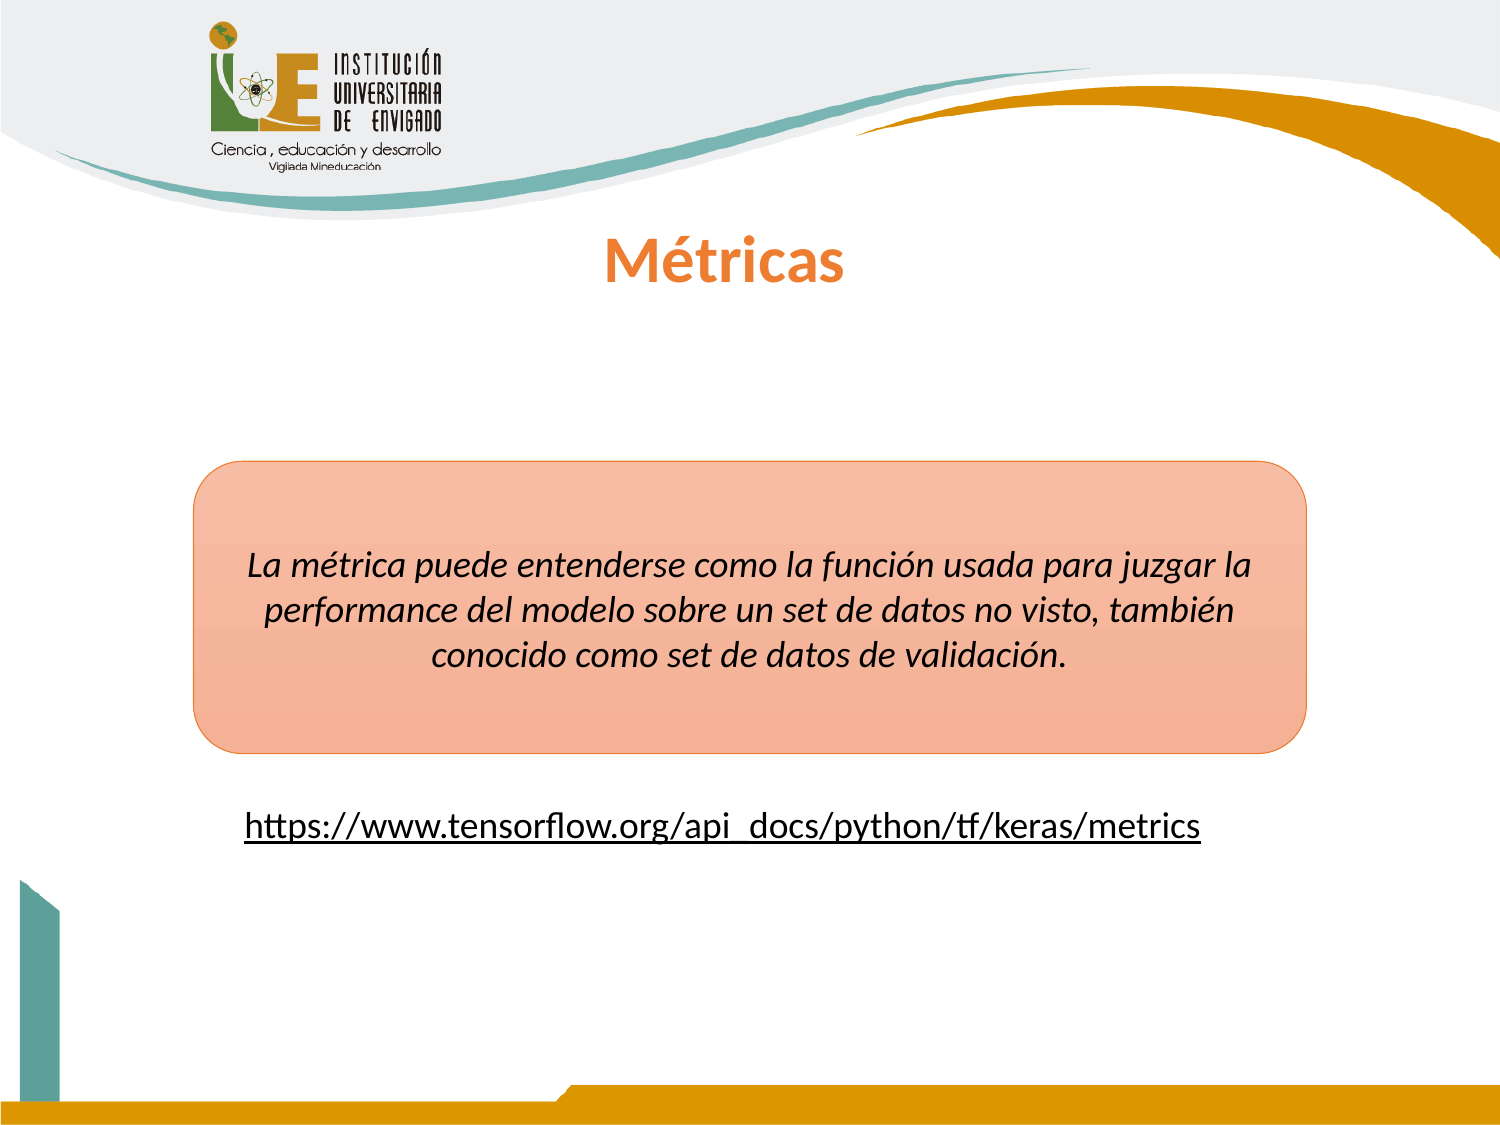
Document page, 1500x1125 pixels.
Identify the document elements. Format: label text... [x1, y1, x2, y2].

picture [0, 0, 1500, 266]
text_box Métricas [0, 266, 1465, 304]
text_box https://www.tensorflow.org/api_docs/python/tf/keras/metrics [229, 793, 1221, 854]
picture [0, 862, 1500, 1125]
text_box La métrica puede entenderse como la función usada para juzgar la performance del modelo sobre un set de datos no visto, también conocido como set de datos de validación. [192, 460, 1307, 755]
